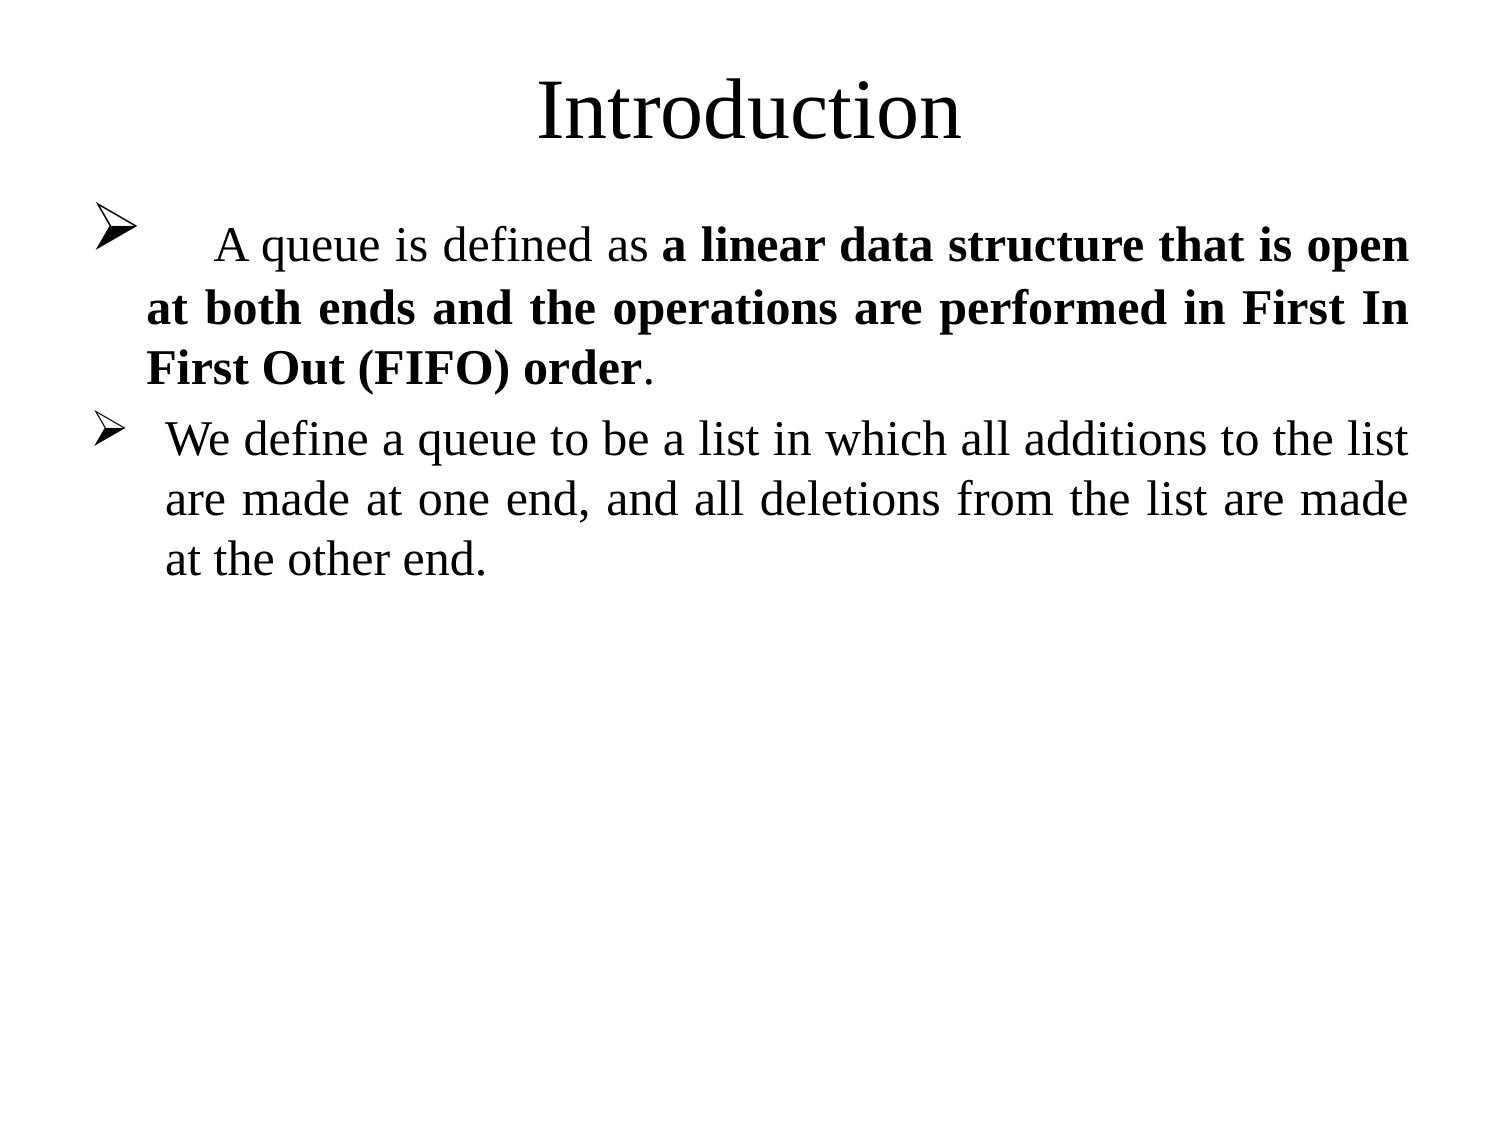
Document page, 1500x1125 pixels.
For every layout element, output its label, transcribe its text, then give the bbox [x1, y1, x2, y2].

title Introduction [75, 45, 1425, 164]
list A queue is defined as a linear data structure that is open at both ends and the operations are performed in First In First Out (FIFO) order. We define a queue to be a list in which all additions to the list are made at one end, and all deletions from the list are made at the other end. [75, 187, 1425, 1079]
